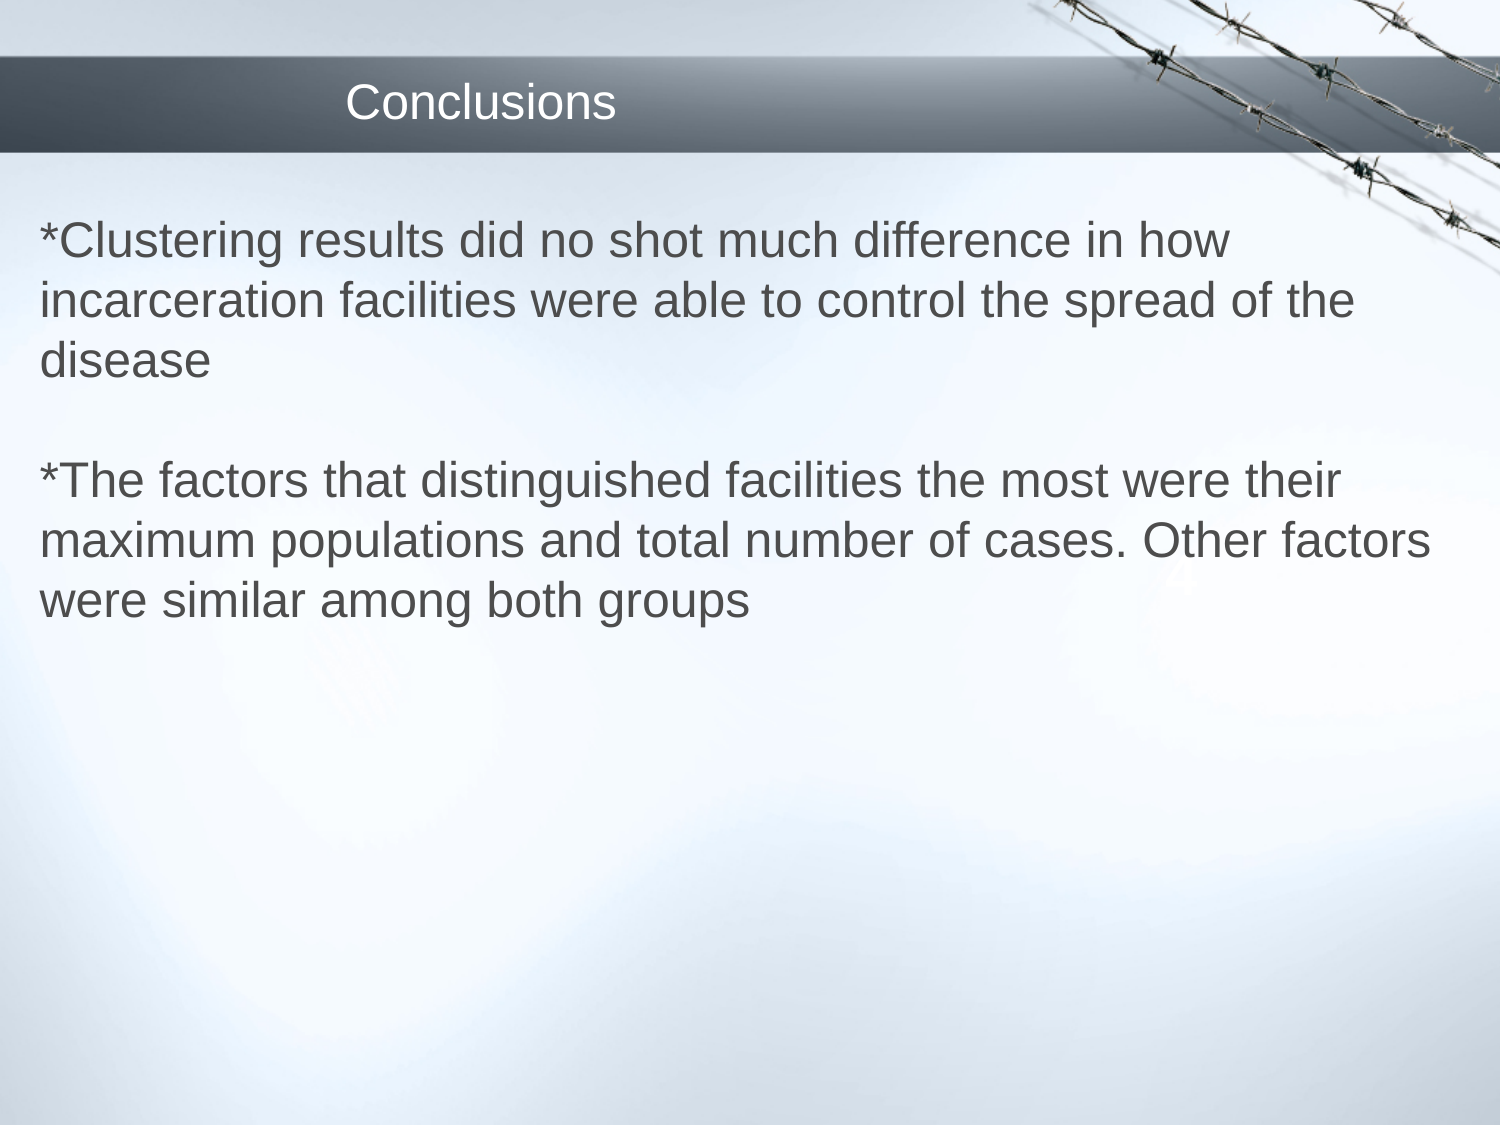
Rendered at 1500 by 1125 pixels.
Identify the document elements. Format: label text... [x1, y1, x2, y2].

text_box *Clustering results did no shot much difference in how incarceration facilities were able to control the spread of the disease *The factors that distinguished facilities the most were their maximum populations and total number of cases. Other factors were similar among both groups [24, 199, 1463, 1125]
picture [0, 0, 1500, 1125]
text_box Conclusions [37, 62, 925, 138]
